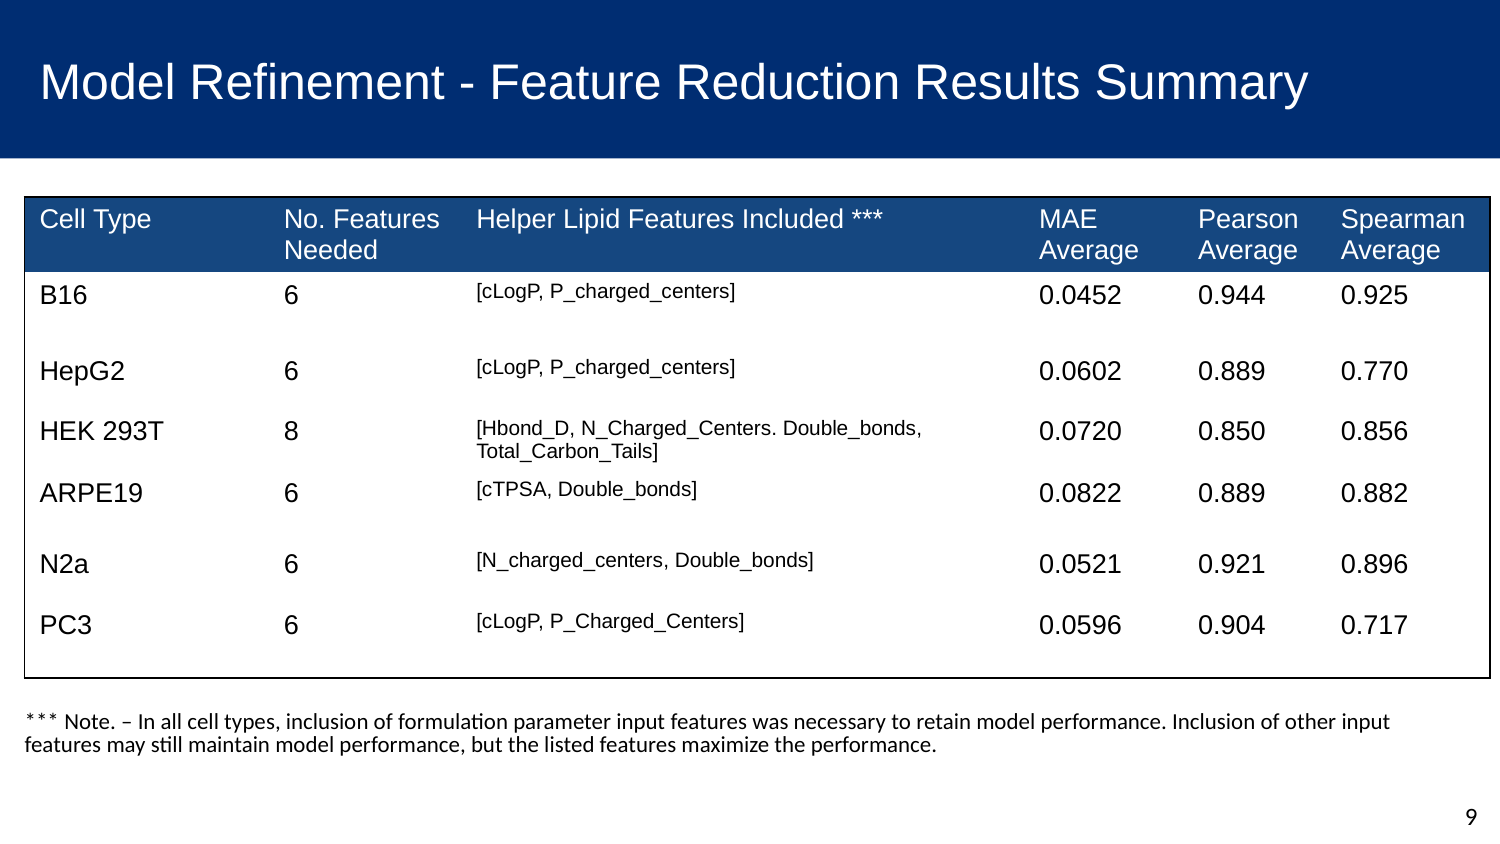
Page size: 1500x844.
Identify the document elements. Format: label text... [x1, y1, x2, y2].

table_header Pearson Average [1183, 198, 1326, 272]
table_cell 0.925 [1326, 272, 1489, 348]
table_cell 0.904 [1183, 602, 1326, 677]
table_header Spearman Average [1326, 198, 1489, 272]
table_cell 0.896 [1326, 541, 1489, 602]
table_cell 6 [269, 272, 461, 348]
table_cell 0.717 [1326, 602, 1489, 677]
table_cell 0.921 [1183, 541, 1326, 602]
table_cell 0.770 [1326, 348, 1489, 409]
table_cell B16 [25, 272, 269, 348]
table_cell 0.0452 [1024, 272, 1183, 348]
table_cell 0.0720 [1024, 409, 1183, 470]
table_cell [cLogP, P_charged_centers] [461, 272, 1024, 348]
table_header MAE Average [1024, 198, 1183, 272]
table_cell 0.850 [1183, 409, 1326, 470]
table_cell ARPE19 [25, 470, 269, 541]
table_cell 8 [269, 409, 461, 470]
table_header No. Features Needed [269, 198, 461, 272]
title Model Refinement - Feature Reduction Results Summary [24, 8, 1478, 150]
table_cell 0.0521 [1024, 541, 1183, 602]
table_cell 0.0822 [1024, 470, 1183, 541]
table_header Cell Type [25, 198, 269, 272]
table_cell [cLogP, P_Charged_Centers] [461, 602, 1024, 677]
table_cell HEK 293T [25, 409, 269, 470]
table_cell 6 [269, 470, 461, 541]
table_cell PC3 [25, 602, 269, 677]
table_cell 0.0602 [1024, 348, 1183, 409]
table_cell HepG2 [25, 348, 269, 409]
list *** Note. – In all cell types, inclusion of formulation parameter input features was necessary to retain model performance. Inclusion of other input features may still maintain model performance, but the listed features maximize the performance. [24, 712, 1421, 759]
table_cell [N_charged_centers, Double_bonds] [461, 541, 1024, 602]
table_cell [Hbond_D, N_Charged_Centers. Double_bonds, Total_Carbon_Tails] [461, 409, 1024, 470]
table_cell 0.856 [1326, 409, 1489, 470]
table_cell 0.944 [1183, 272, 1326, 348]
table_cell 0.882 [1326, 470, 1489, 541]
table_cell 6 [269, 541, 461, 602]
table_cell [cLogP, P_charged_centers] [461, 348, 1024, 409]
table_cell 0.889 [1183, 348, 1326, 409]
table_cell [cTPSA, Double_bonds] [461, 470, 1024, 541]
table_cell 6 [269, 348, 461, 409]
table_cell 6 [269, 602, 461, 677]
table_cell N2a [25, 541, 269, 602]
table_cell 0.0596 [1024, 602, 1183, 677]
table_cell 0.889 [1183, 470, 1326, 541]
table_header Helper Lipid Features Included *** [461, 198, 1024, 272]
